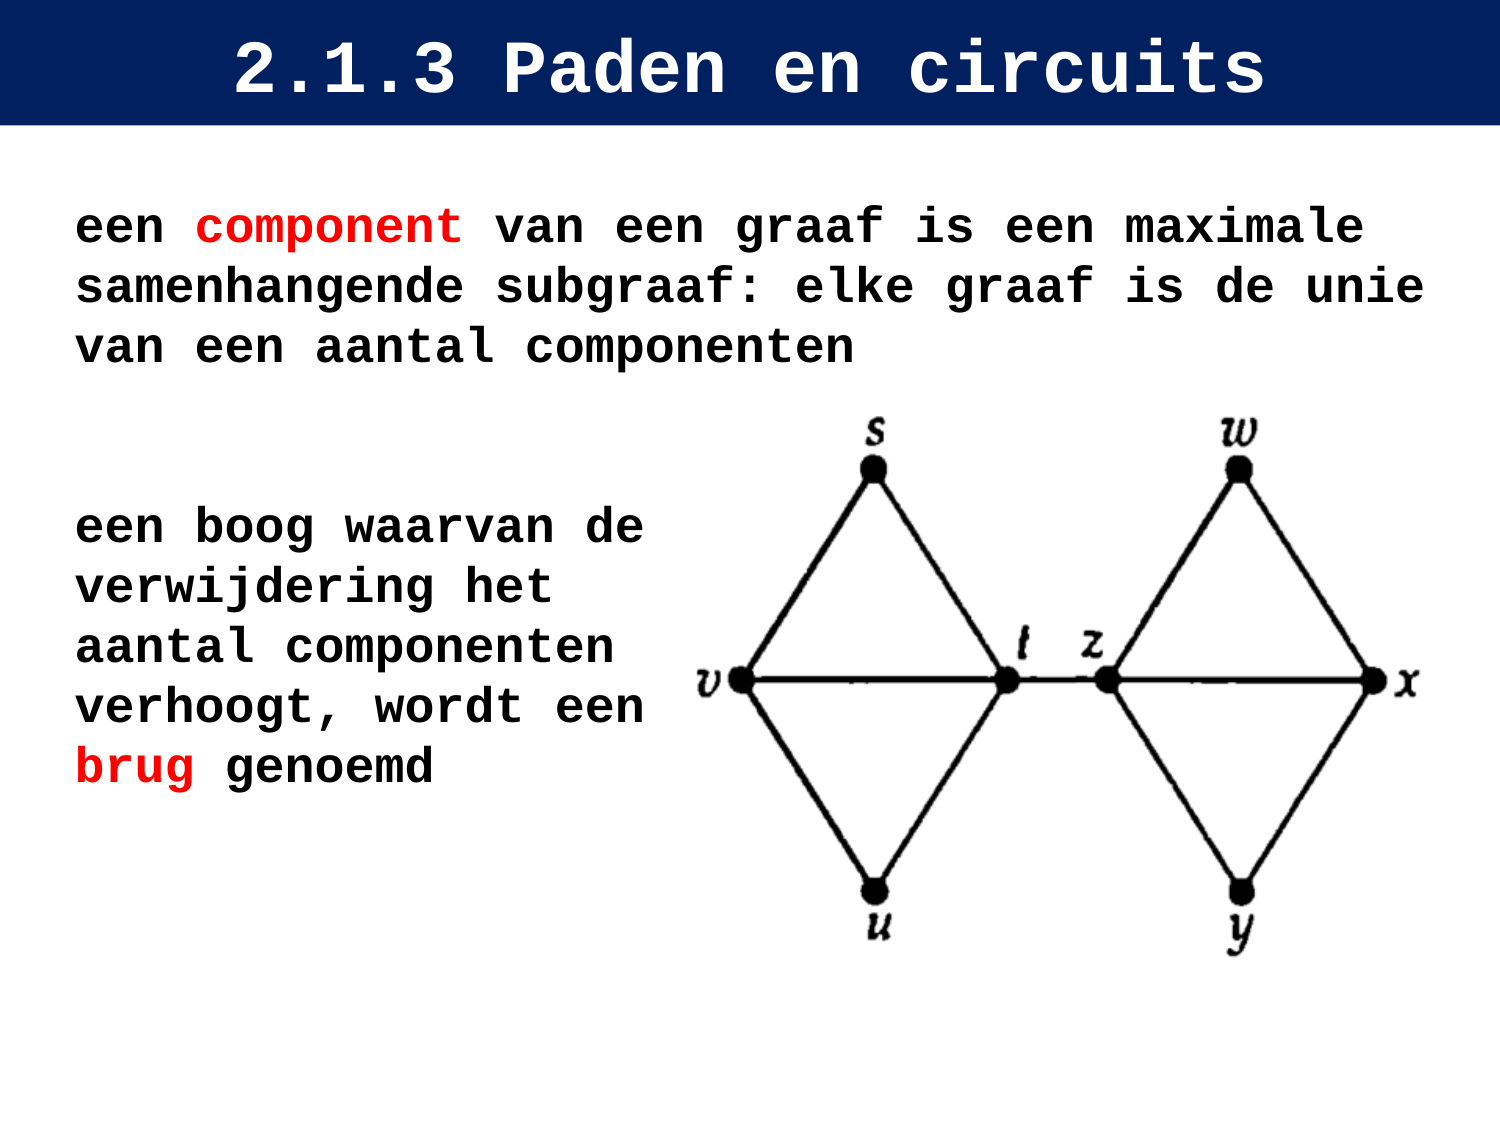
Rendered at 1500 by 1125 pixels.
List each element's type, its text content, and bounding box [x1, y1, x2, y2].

list een component van een graaf is een maximale samenhangende subgraaf: elke graaf is de unie van een aantal componenten een boog waarvan de verwijdering het aantal componenten verhoogt, wordt een brug genoemd [0, 125, 1500, 1125]
picture [696, 415, 1421, 959]
title 2.1.3 Paden en circuits [0, 0, 1500, 125]
